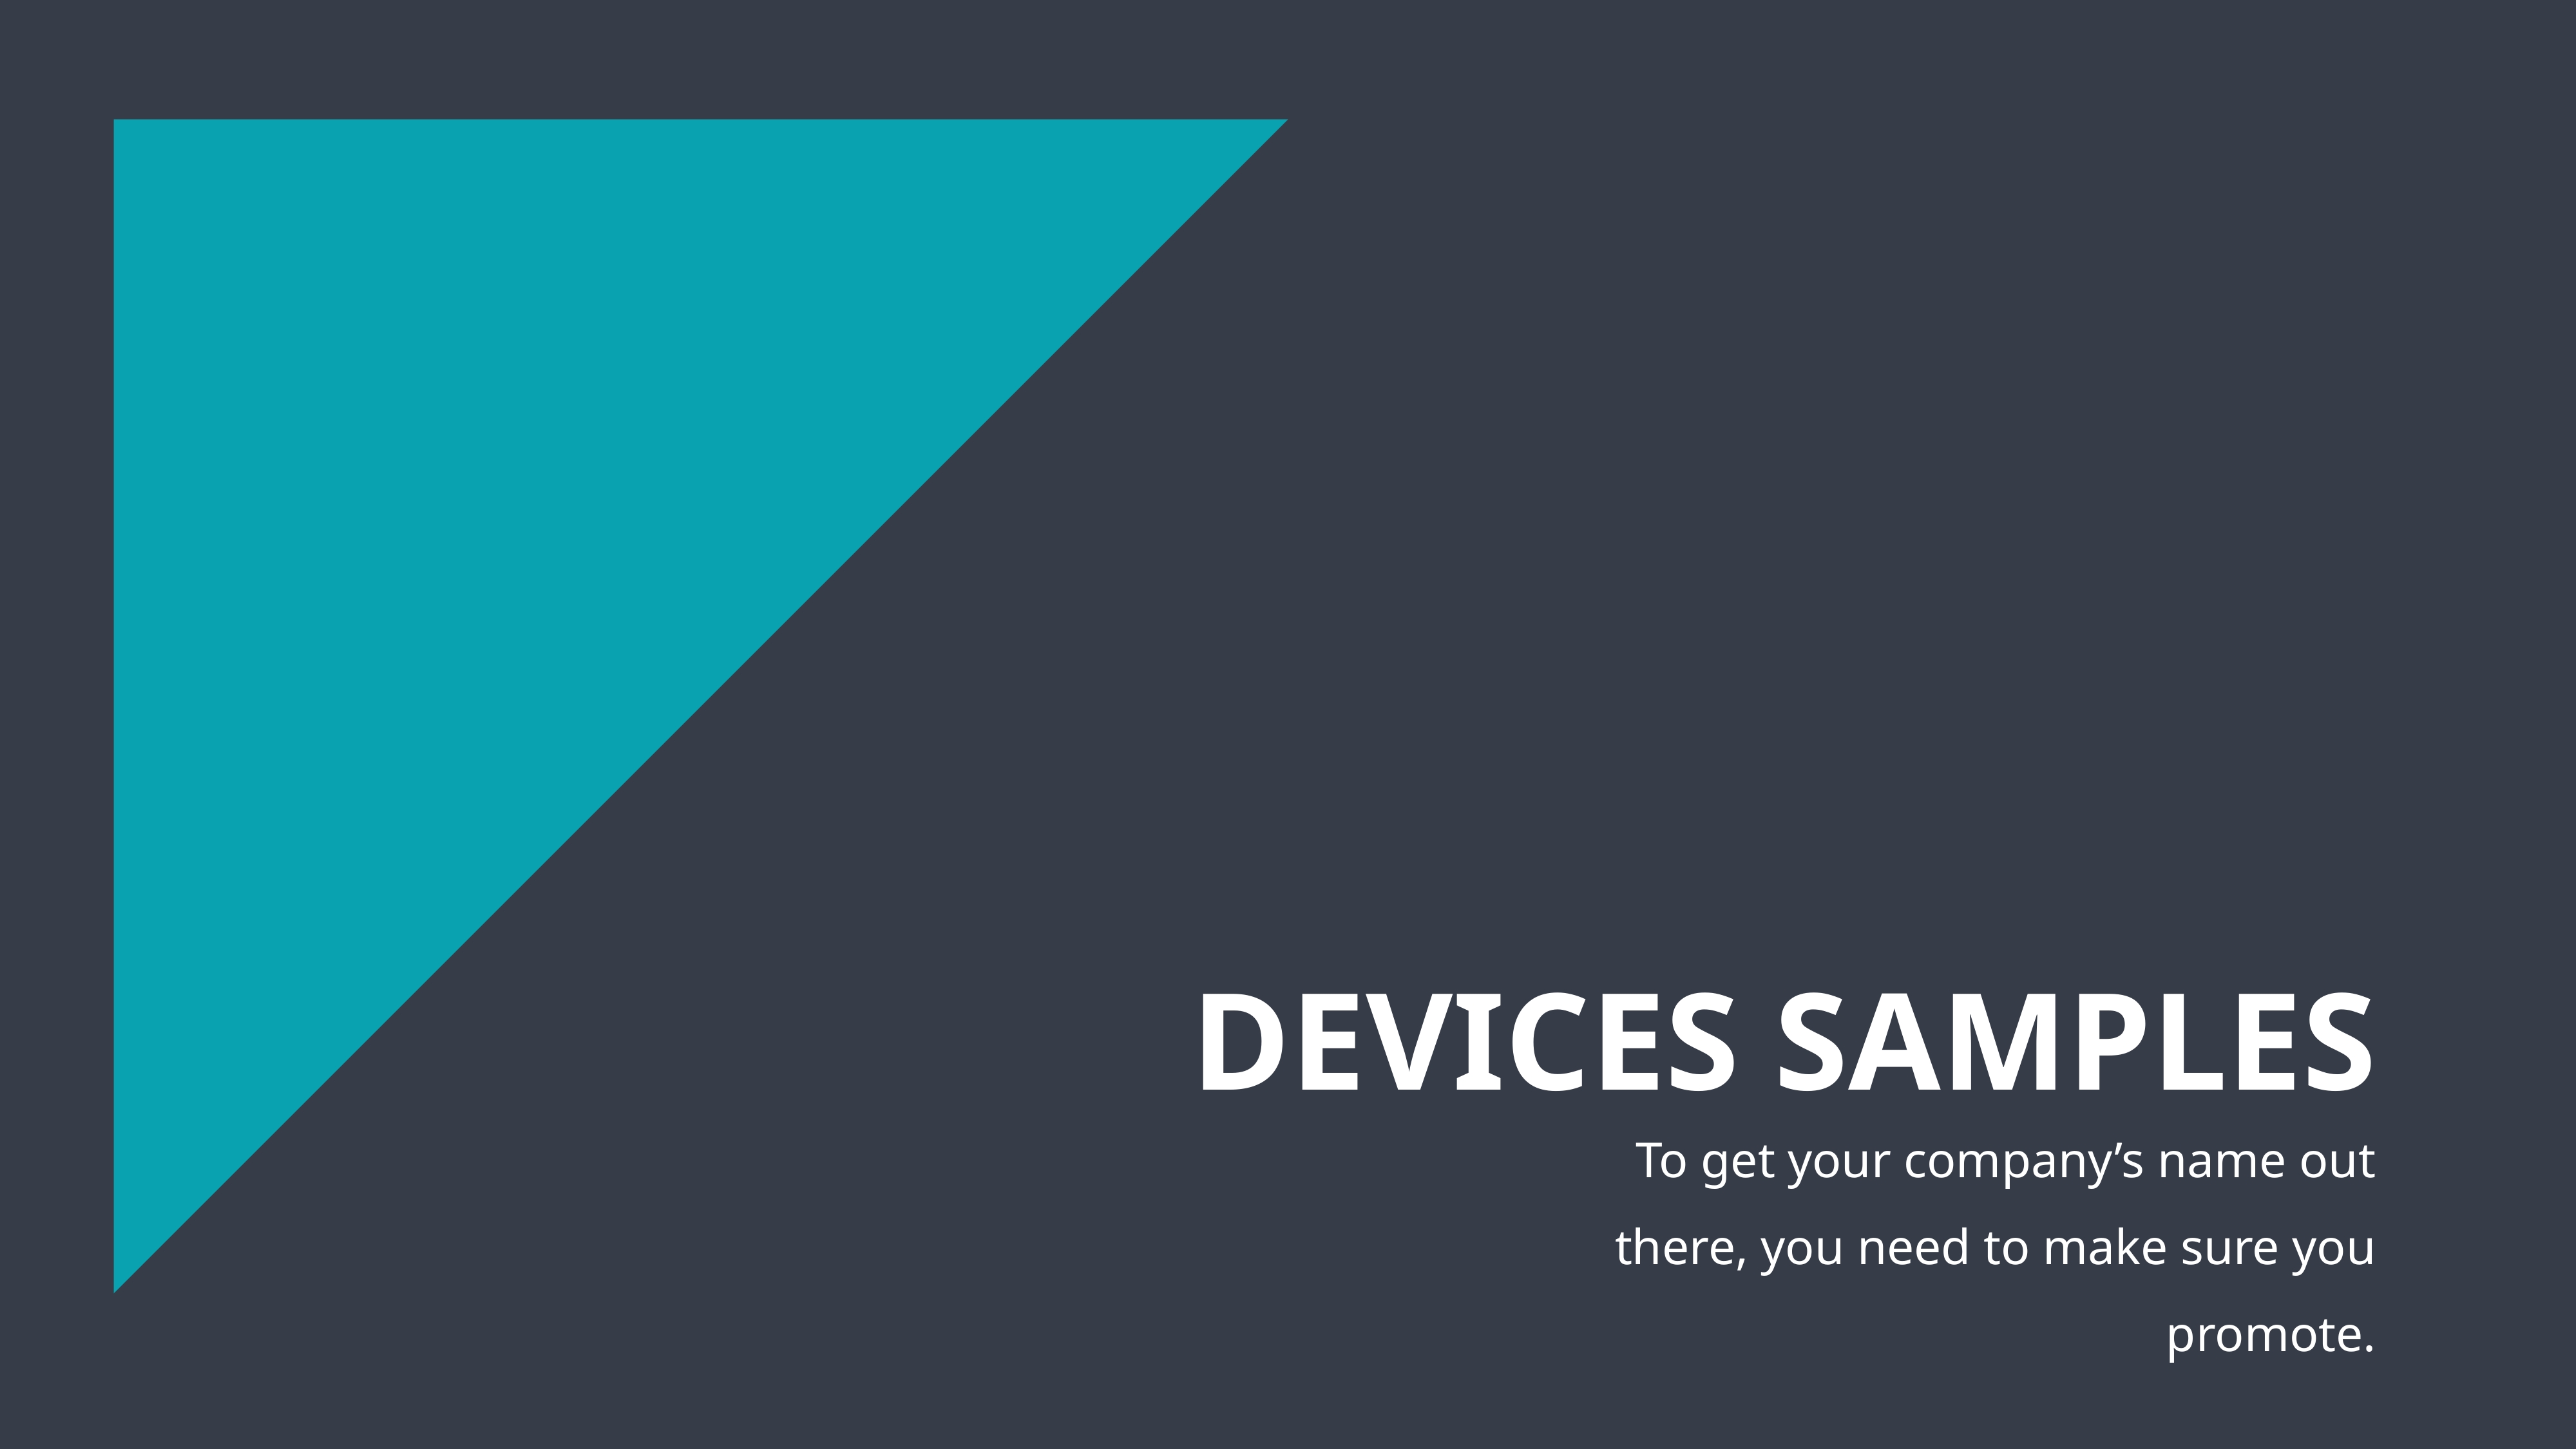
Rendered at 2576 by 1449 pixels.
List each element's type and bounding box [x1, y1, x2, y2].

text_box [634, 951, 2386, 1269]
picture [0, 0, 2576, 1449]
